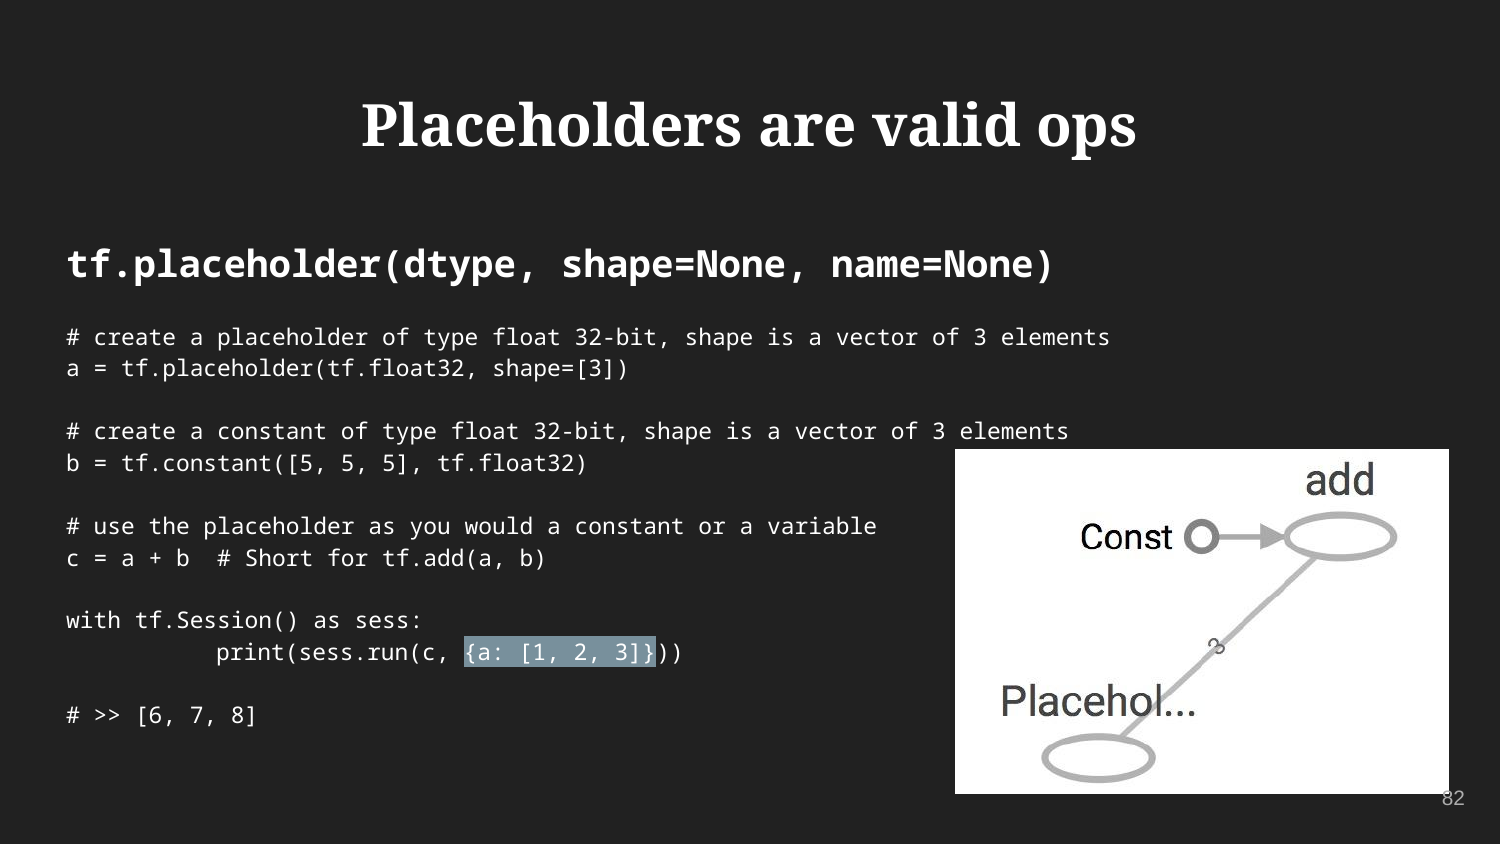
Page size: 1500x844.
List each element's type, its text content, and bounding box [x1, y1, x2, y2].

slide_number 82 [1389, 764, 1480, 830]
picture [954, 449, 1450, 794]
list tf.placeholder(dtype, shape=None, name=None) # create a placeholder of type float 32-bit, shape is a vector of 3 elements a = tf.placeholder(tf.float32, shape=[3]) # create a constant of type float 32-bit, shape is a vector of 3 elements b = tf.constant([5, 5, 5], tf.float32) # use the placeholder as you would a constant or a variable c = a + b # Short for tf.add(a, b) with tf.Session() as sess: print(sess.run(c, {a: [1, 2, 3]})) # >> [6, 7, 8] [51, 218, 1449, 794]
title Placeholders are valid ops [51, 72, 1449, 167]
